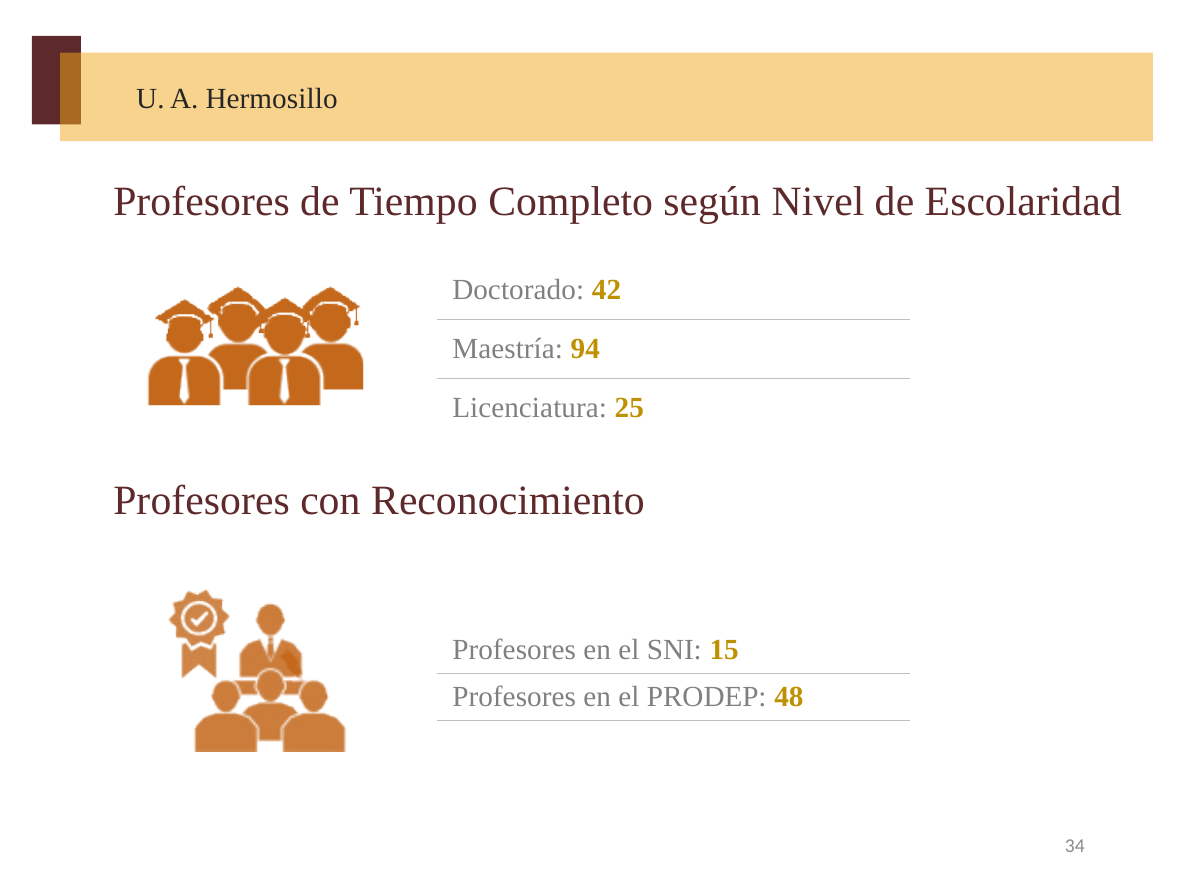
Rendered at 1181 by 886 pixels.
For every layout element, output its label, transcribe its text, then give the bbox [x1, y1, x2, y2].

text_box U. A. Hermosillo [120, 51, 1181, 142]
text_box [31, 35, 82, 126]
text_box Profesores de Tiempo Completo según Nivel de Escolaridad [95, 162, 1153, 236]
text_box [163, 584, 353, 752]
picture [146, 285, 370, 412]
table_cell Profesores en el PRODEP: 48 [437, 674, 910, 720]
table_cell Licenciatura: 25 [437, 379, 910, 437]
table_header Doctorado: 42 [437, 260, 910, 319]
table_cell Maestría: 94 [437, 320, 910, 378]
table_header Profesores en el SNI: 15 [437, 626, 910, 673]
text_box Profesores con Reconocimiento [95, 461, 981, 535]
slide_number 34 [834, 821, 1100, 869]
text_box [59, 51, 120, 142]
